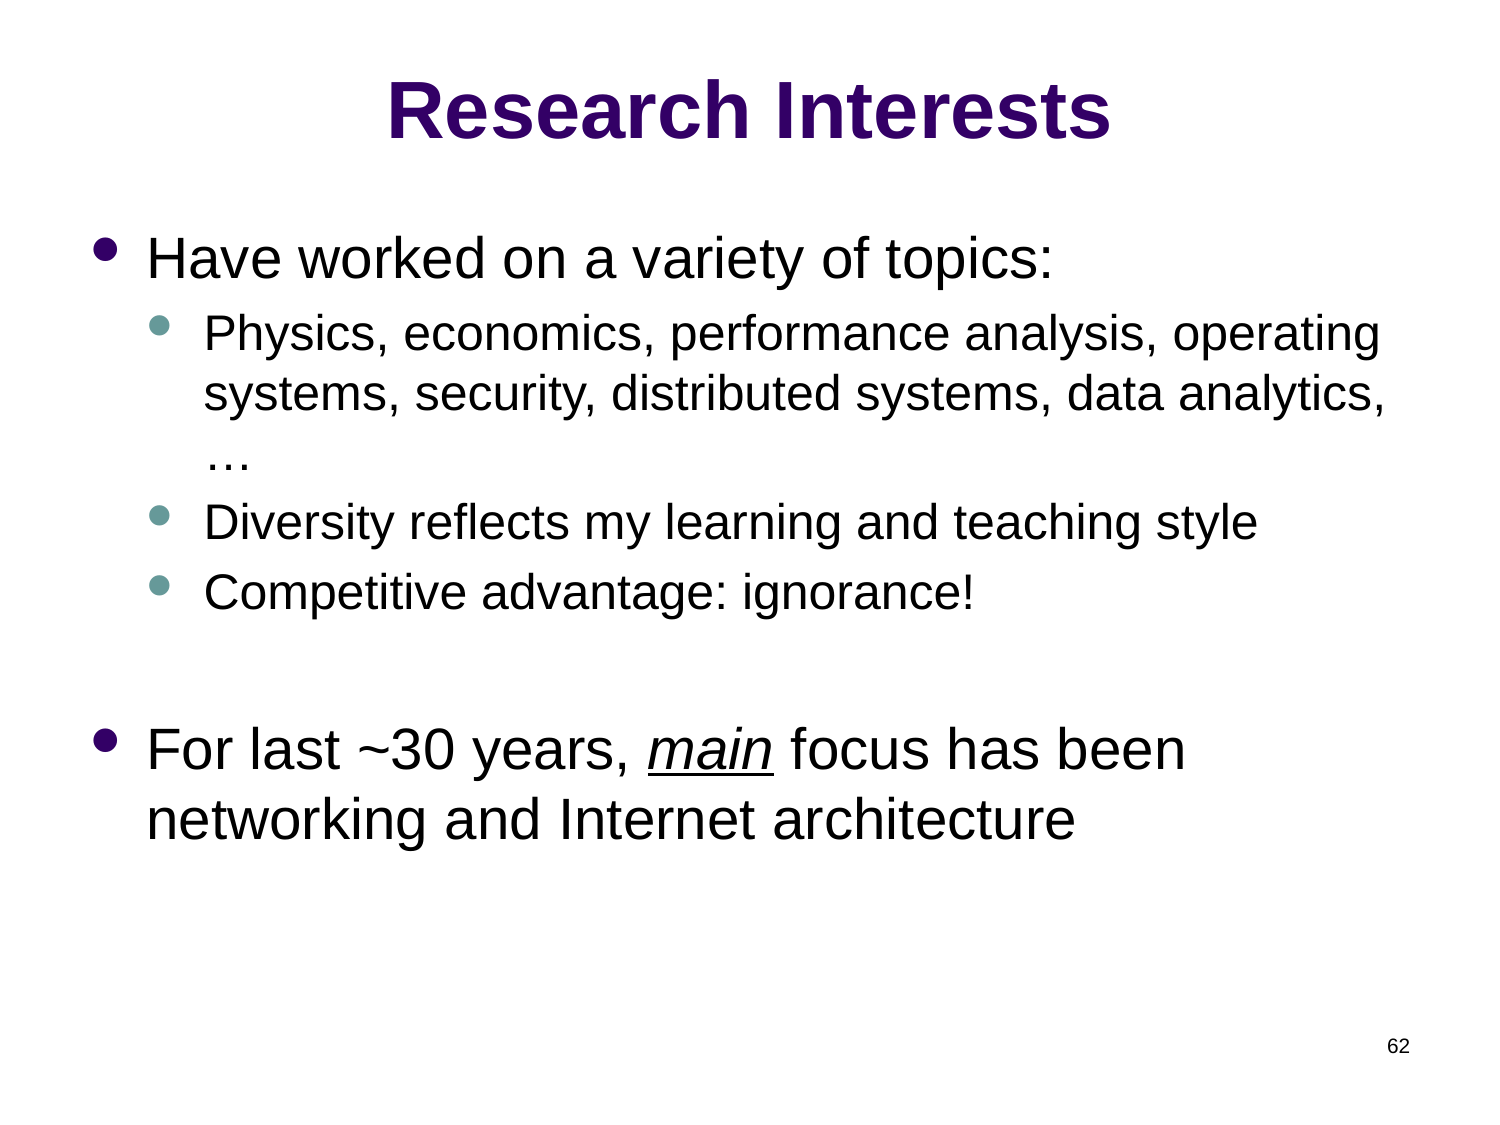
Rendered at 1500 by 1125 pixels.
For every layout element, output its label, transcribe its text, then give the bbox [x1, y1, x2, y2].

list Have worked on a variety of topics: Physics, economics, performance analysis, operating systems, security, distributed systems, data analytics,… Diversity reflects my learning and teaching style Competitive advantage: ignorance! For last ~30 years, main focus has been networking and Internet architecture [75, 212, 1425, 1006]
slide_number 62 [1074, 1024, 1426, 1101]
title Research Interests [0, 20, 1500, 163]
